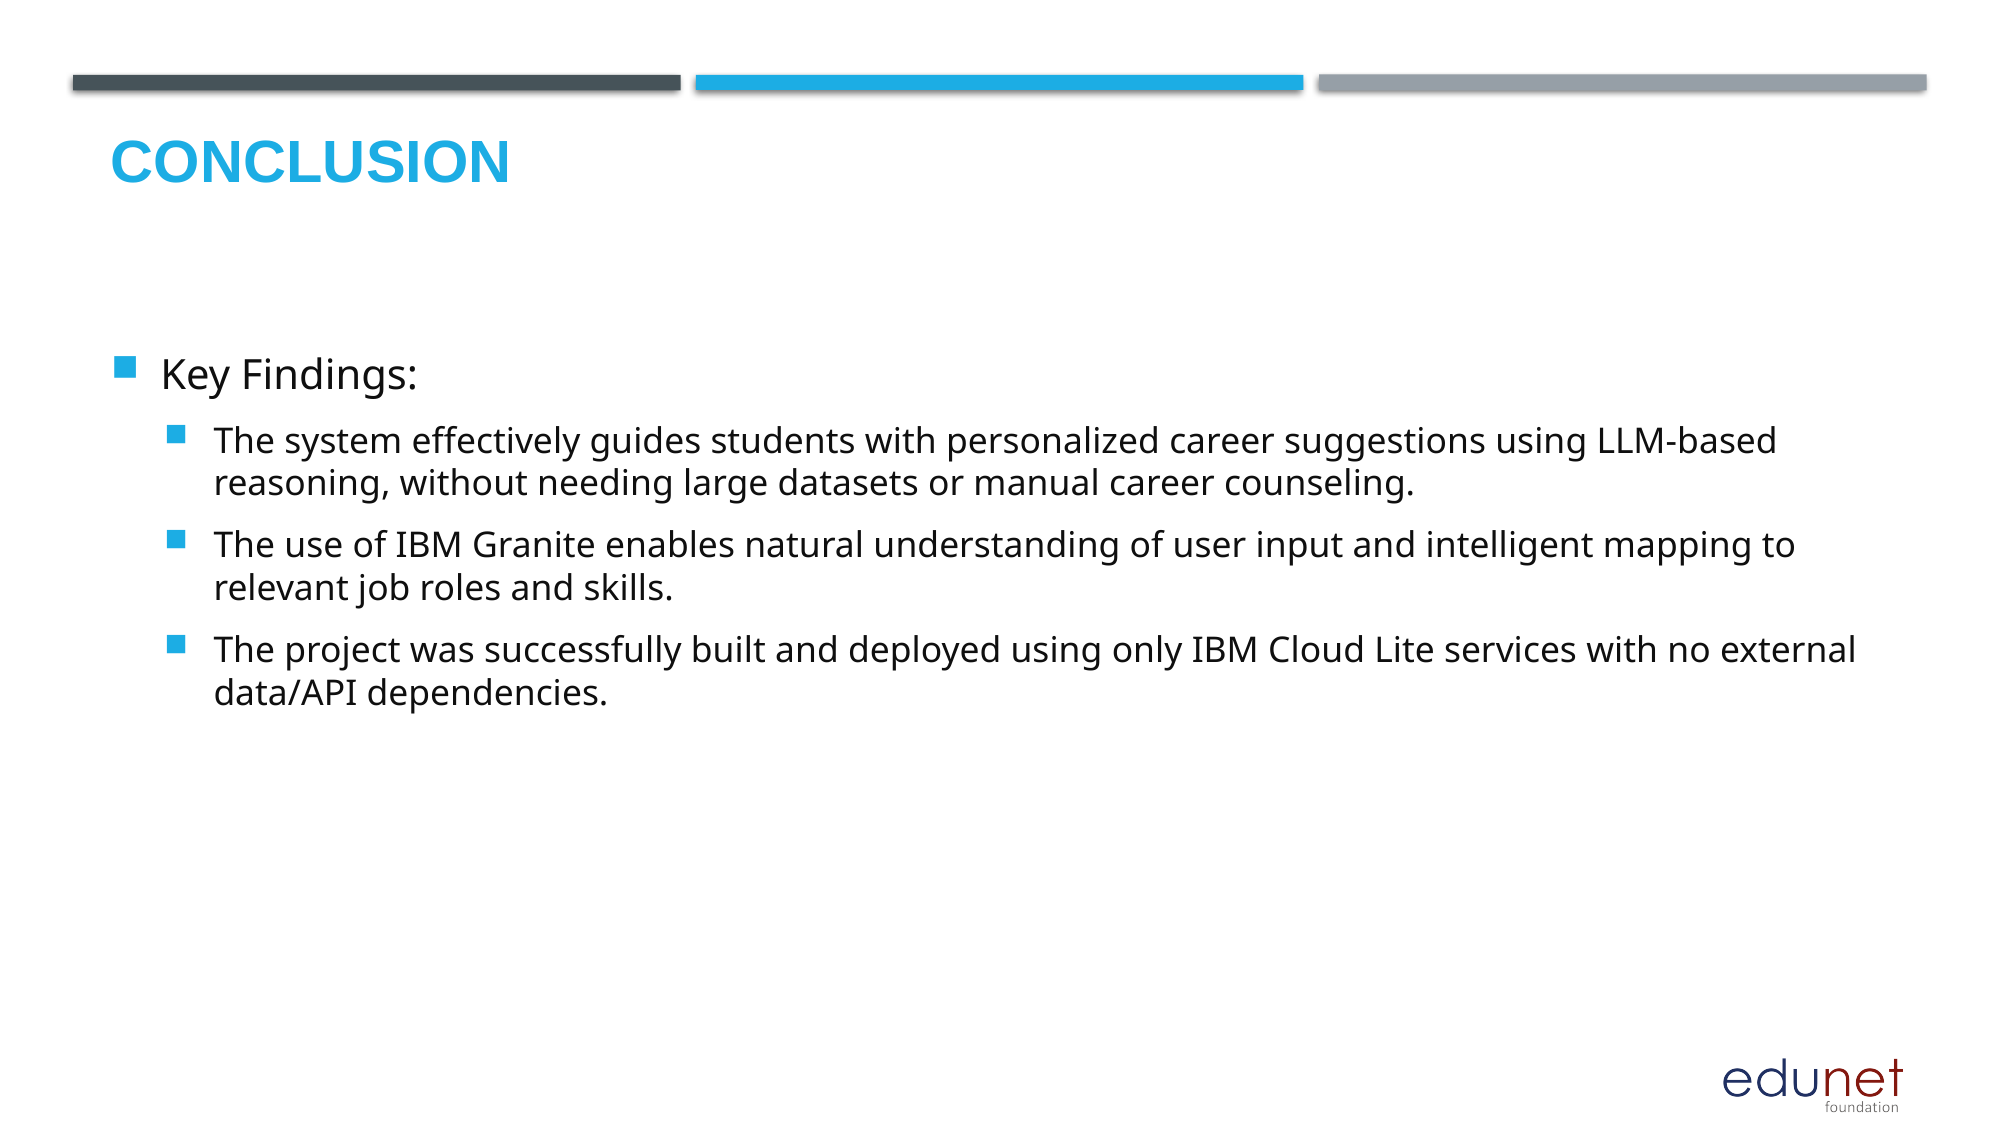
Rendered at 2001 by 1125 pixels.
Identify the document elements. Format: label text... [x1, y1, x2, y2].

list Key Findings: The system effectively guides students with personalized career suggestions using LLM-based reasoning, without needing large datasets or manual career counseling. The use of IBM Granite enables natural understanding of user input and intelligent mapping to relevant job roles and skills. The project was successfully built and deployed using only IBM Cloud Lite services with no external data/API dependencies. [95, 181, 1905, 874]
picture [1719, 1056, 1905, 1116]
title Conclusion [95, 115, 1905, 181]
